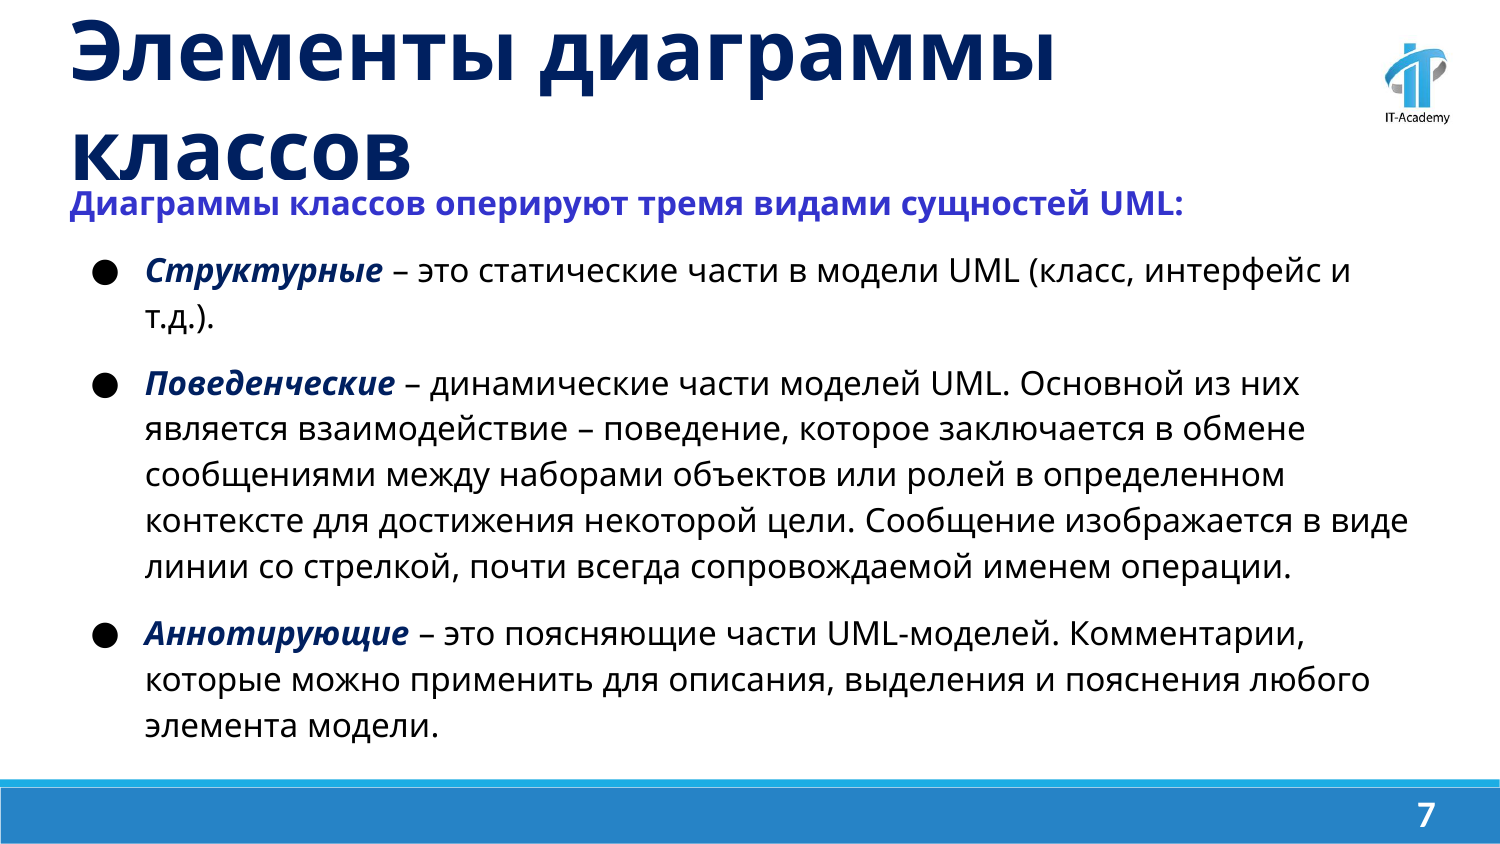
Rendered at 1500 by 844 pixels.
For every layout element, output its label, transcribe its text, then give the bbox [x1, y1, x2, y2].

text_box Диаграммы классов оперируют тремя видами сущностей UML: Структурные – это статические части в модели UML (класс, интерфейс и т.д.). Поведенческие – динамические части моделей UML. Основной из них является взаимодействие – поведение, которое заключается в обмене сообщениями между наборами объектов или ролей в определенном контексте для достижения некоторой цели. Сообщение изображается в виде линии со стрелкой, почти всегда сопровождаемой именем операции. Аннотирующие – это поясняющие части UML-моделей. Комментарии, которые можно применить для описания, выделения и пояснения любого элемента модели. [54, 161, 1500, 759]
text_box Элементы диаграммы классов [54, 16, 1405, 161]
text_box ‹#› [1390, 782, 1463, 827]
picture [1405, 35, 1461, 126]
